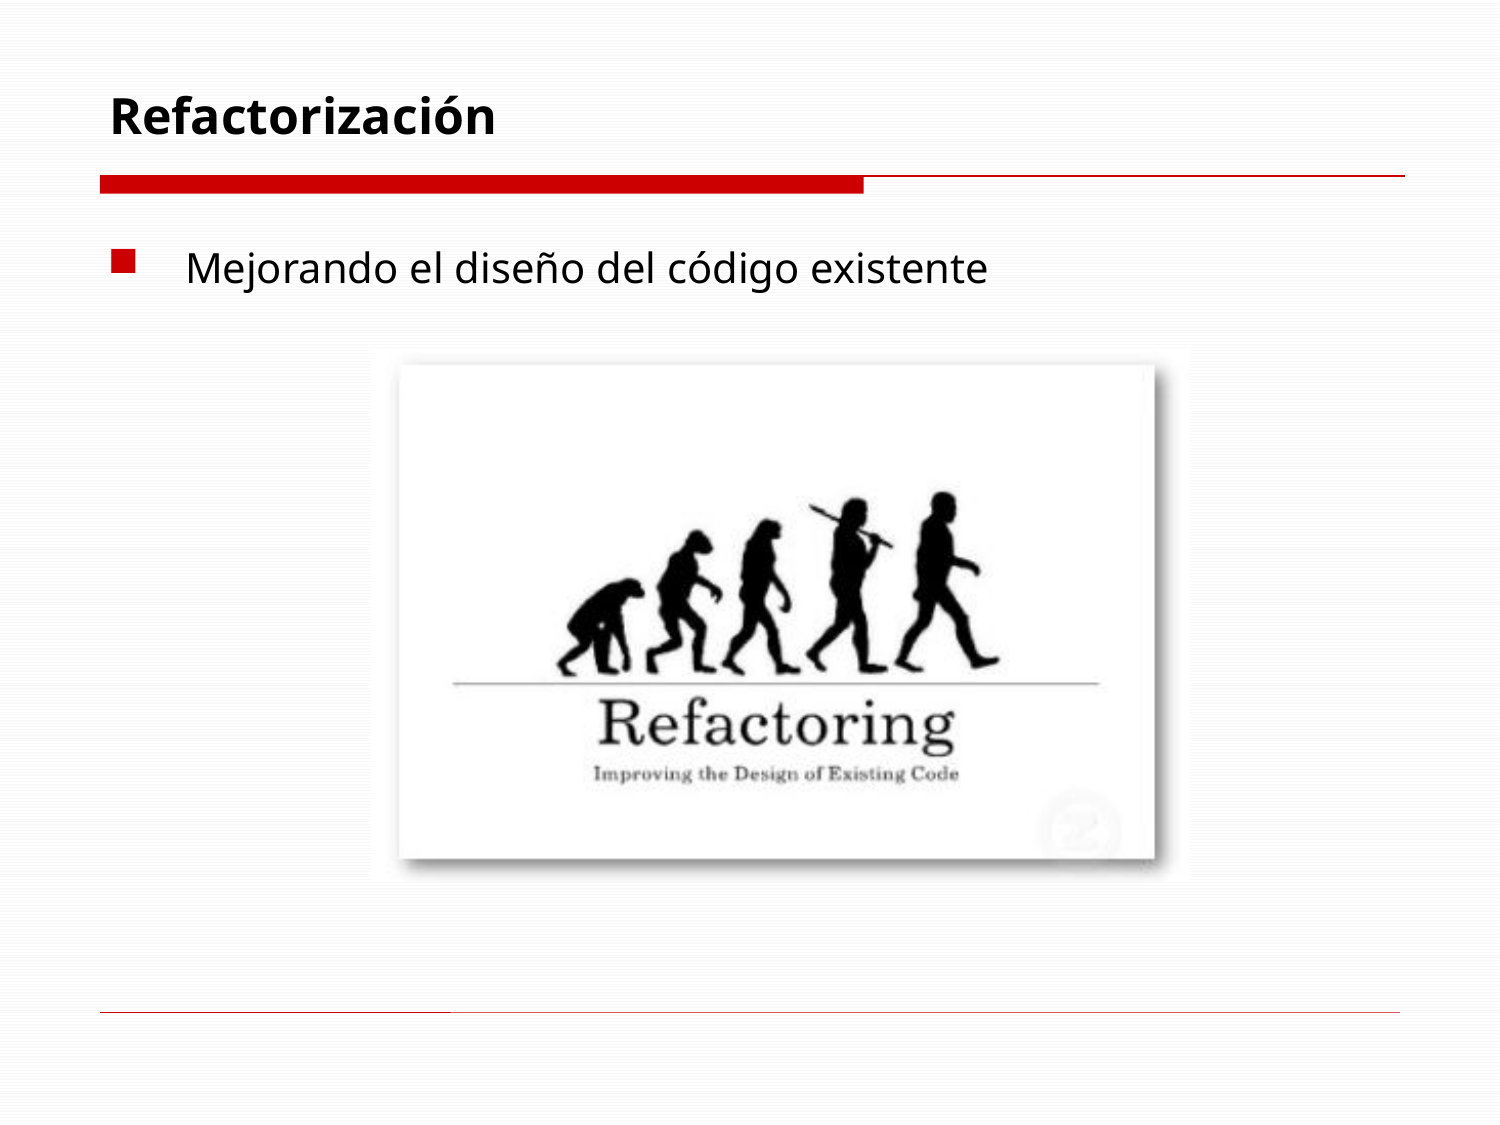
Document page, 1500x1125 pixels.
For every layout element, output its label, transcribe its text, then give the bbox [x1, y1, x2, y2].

title Refactorización [93, 23, 1407, 153]
picture [371, 349, 1190, 882]
list Mejorando el diseño del código existente [92, 234, 1406, 997]
